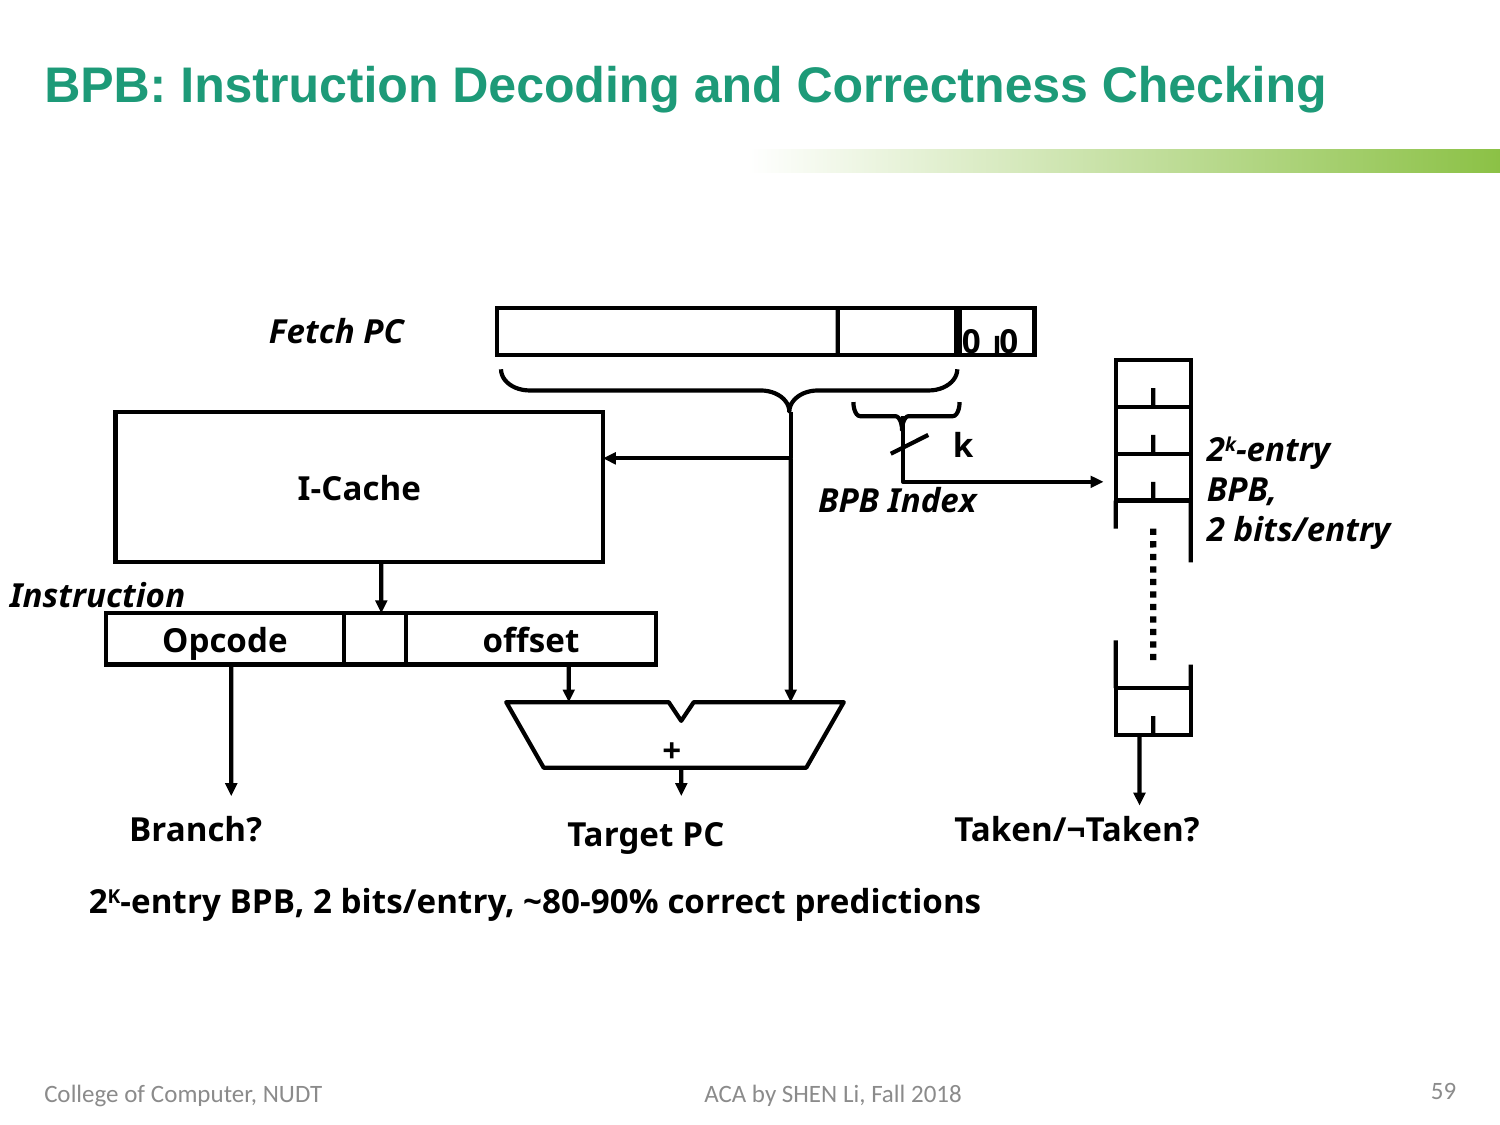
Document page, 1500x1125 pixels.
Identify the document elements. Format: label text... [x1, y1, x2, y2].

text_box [250, 303, 1035, 369]
text_box 2K-entry BPB, 2 bits/entry, ~80-90% correct predictions [73, 873, 1415, 928]
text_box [803, 307, 1404, 857]
title BPB: Instruction Decoding and Correctness Checking [29, 22, 1471, 150]
footer ACA by SHEN Li, Fall 2018 [491, 1062, 1176, 1123]
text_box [0, 369, 803, 665]
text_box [114, 665, 844, 861]
slide_number 59 [1317, 1059, 1472, 1120]
slide_number College of Computer, NUDT [29, 1062, 367, 1123]
